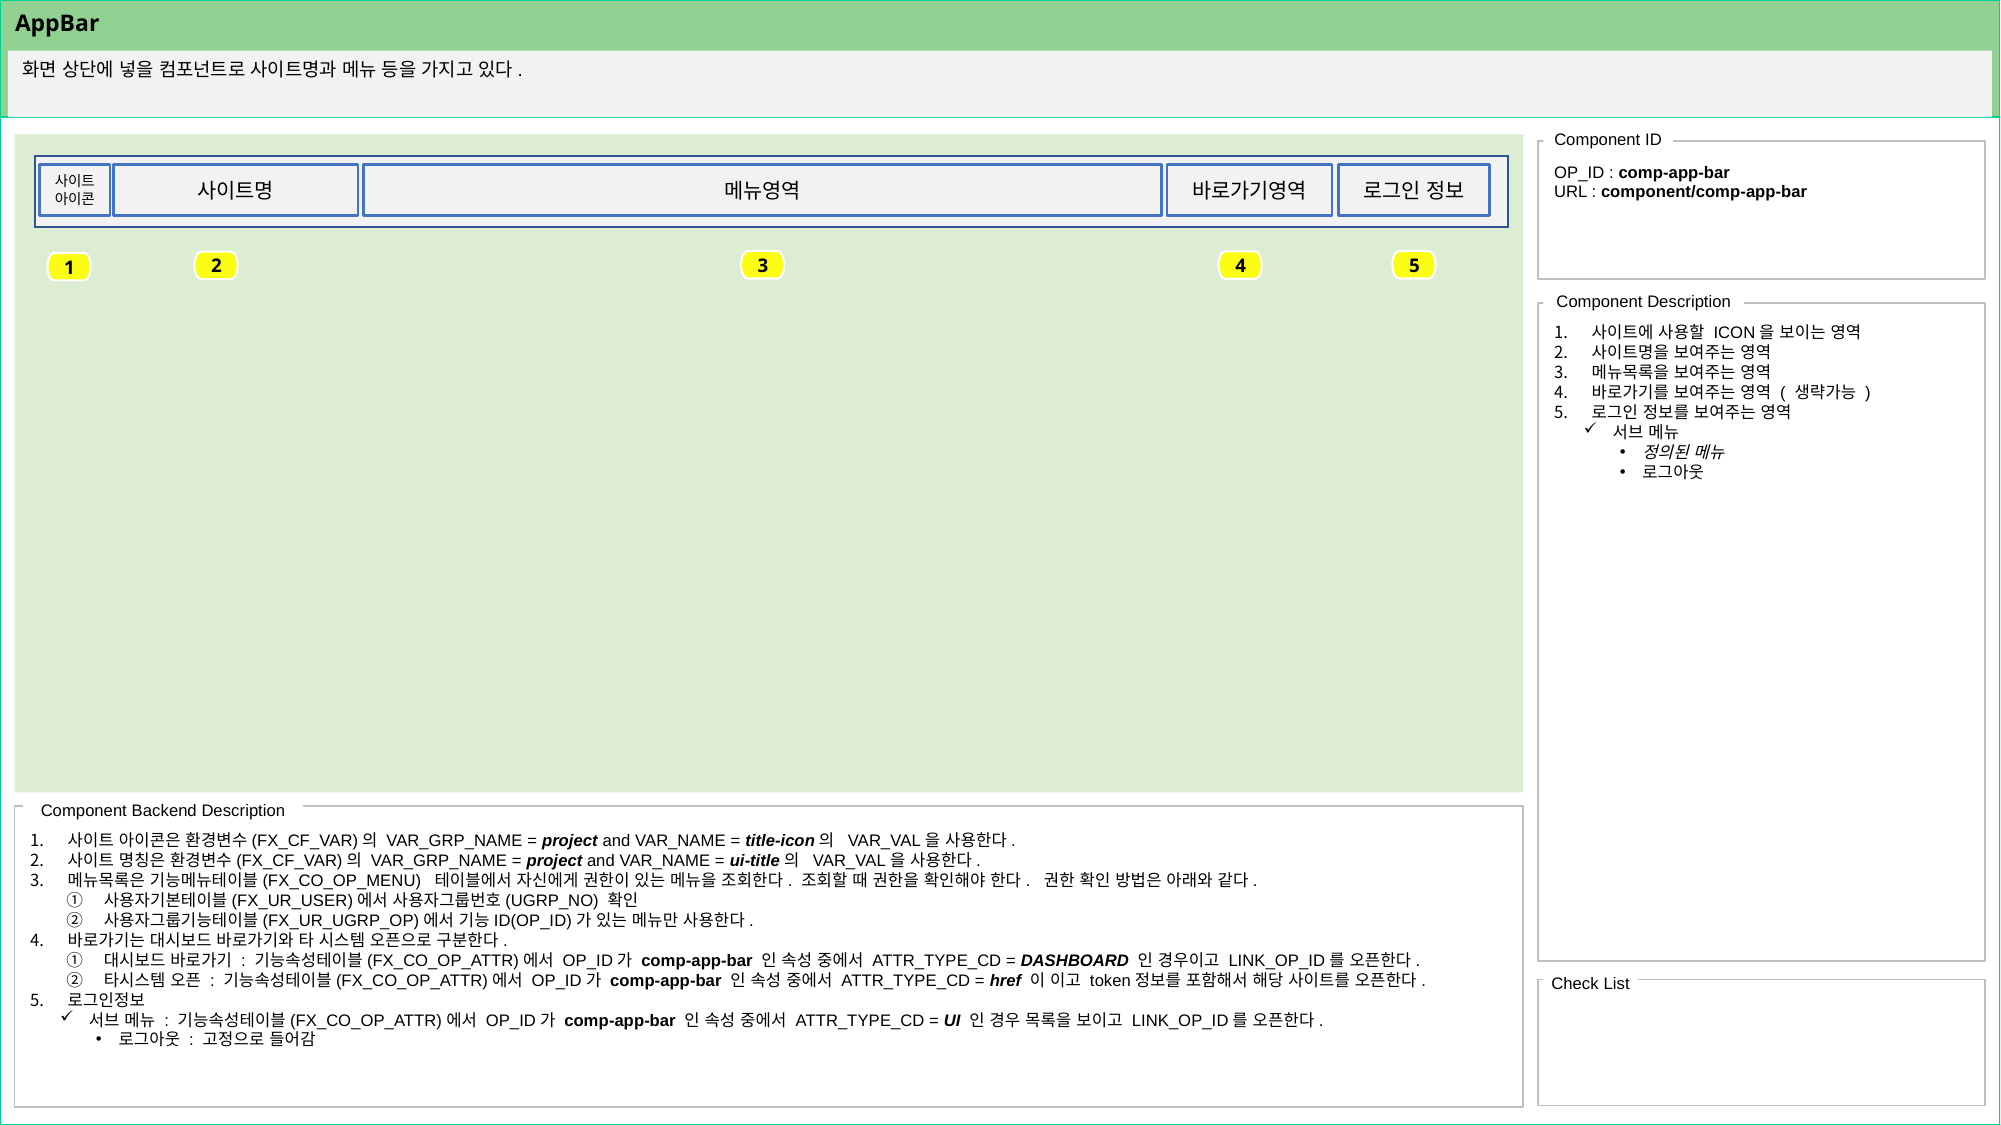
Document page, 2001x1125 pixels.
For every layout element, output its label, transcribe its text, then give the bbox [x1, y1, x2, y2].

text_box OP_ID : comp-app-bar URL : component/comp-app-bar [1539, 154, 1981, 209]
text_box 사이트 아이콘은 환경변수(FX_CF_VAR)의 VAR_GRP_NAME = project and VAR_NAME = title-icon의 VAR_VAL을 사용한다. 사이트 명칭은 환경변수(FX_CF_VAR)의 VAR_GRP_NAME = project and VAR_NAME = ui-title의 VAR_VAL을 사용한다. 메뉴목록은 기능메뉴테이블(FX_CO_OP_MENU) 테이블에서 자신에게 권한이 있는 메뉴을 조회한다. 조회할 때 권한을 확인해야 한다. 권한 확인 방법은 아래와 같다. 사용자기본테이블(FX_UR_USER)에서 사용자그룹번호(UGRP_NO) 확인 사용자그룹기능테이블(FX_UR_UGRP_OP)에서 기능ID(OP_ID)가 있는 메뉴만 사용한다. 바로가기는 대시보드 바로가기와 타 시스템 오픈으로 구분한다. 대시보드 바로가기 : 기능속성테이블(FX_CO_OP_ATTR)에서 OP_ID가 comp-app-bar 인 속성 중에서 ATTR_TYPE_CD = DASHBOARD 인 경우이고 LINK_OP_ID를 오픈한다. 타시스템 오픈 : 기능속성테이블(FX_CO_OP_ATTR)에서 OP_ID가 comp-app-bar 인 속성 중에서 ATTR_TYPE_CD = href 이 이고 token정보를 포함해서 해당 사이트를 오픈한다. 로그인정보 서브 메뉴 : 기능속성테이블(FX_CO_OP_ATTR)에서 OP_ID가 comp-app-bar 인 속성 중에서 ATTR_TYPE_CD = UI 인 경우 목록을 보이고 LINK_OP_ID를 오픈한다. 로그아웃 : 고정으로 들어감 [15, 822, 1520, 1057]
title AppBar [0, 0, 2000, 118]
text_box 1 [46, 251, 92, 282]
text_box 바로가기영역 [1166, 164, 1333, 216]
text_box 사이트명 [113, 164, 359, 216]
text_box 3 [739, 250, 786, 280]
text_box 화면 상단에 넣을 컴포넌트로 사이트명과 메뉴 등을 가지고 있다. [7, 50, 1992, 118]
text_box 메뉴영역 [363, 164, 1162, 216]
text_box 2 [193, 250, 239, 281]
text_box 5 [1391, 250, 1437, 280]
text_box 사이트에 사용할 ICON을 보이는 영역 사이트명을 보여주는 영역 메뉴목록을 보여주는 영역 바로가기를 보여주는 영역 ( 생략가능 ) 로그인 정보를 보여주는 영역 서브 메뉴 정의된 메뉴 로그아웃 [1539, 314, 1981, 489]
text_box [34, 155, 1509, 228]
text_box 사이트 아이콘 [39, 164, 111, 216]
text_box 4 [1217, 250, 1263, 280]
text_box 로그인 정보 [1338, 164, 1490, 216]
